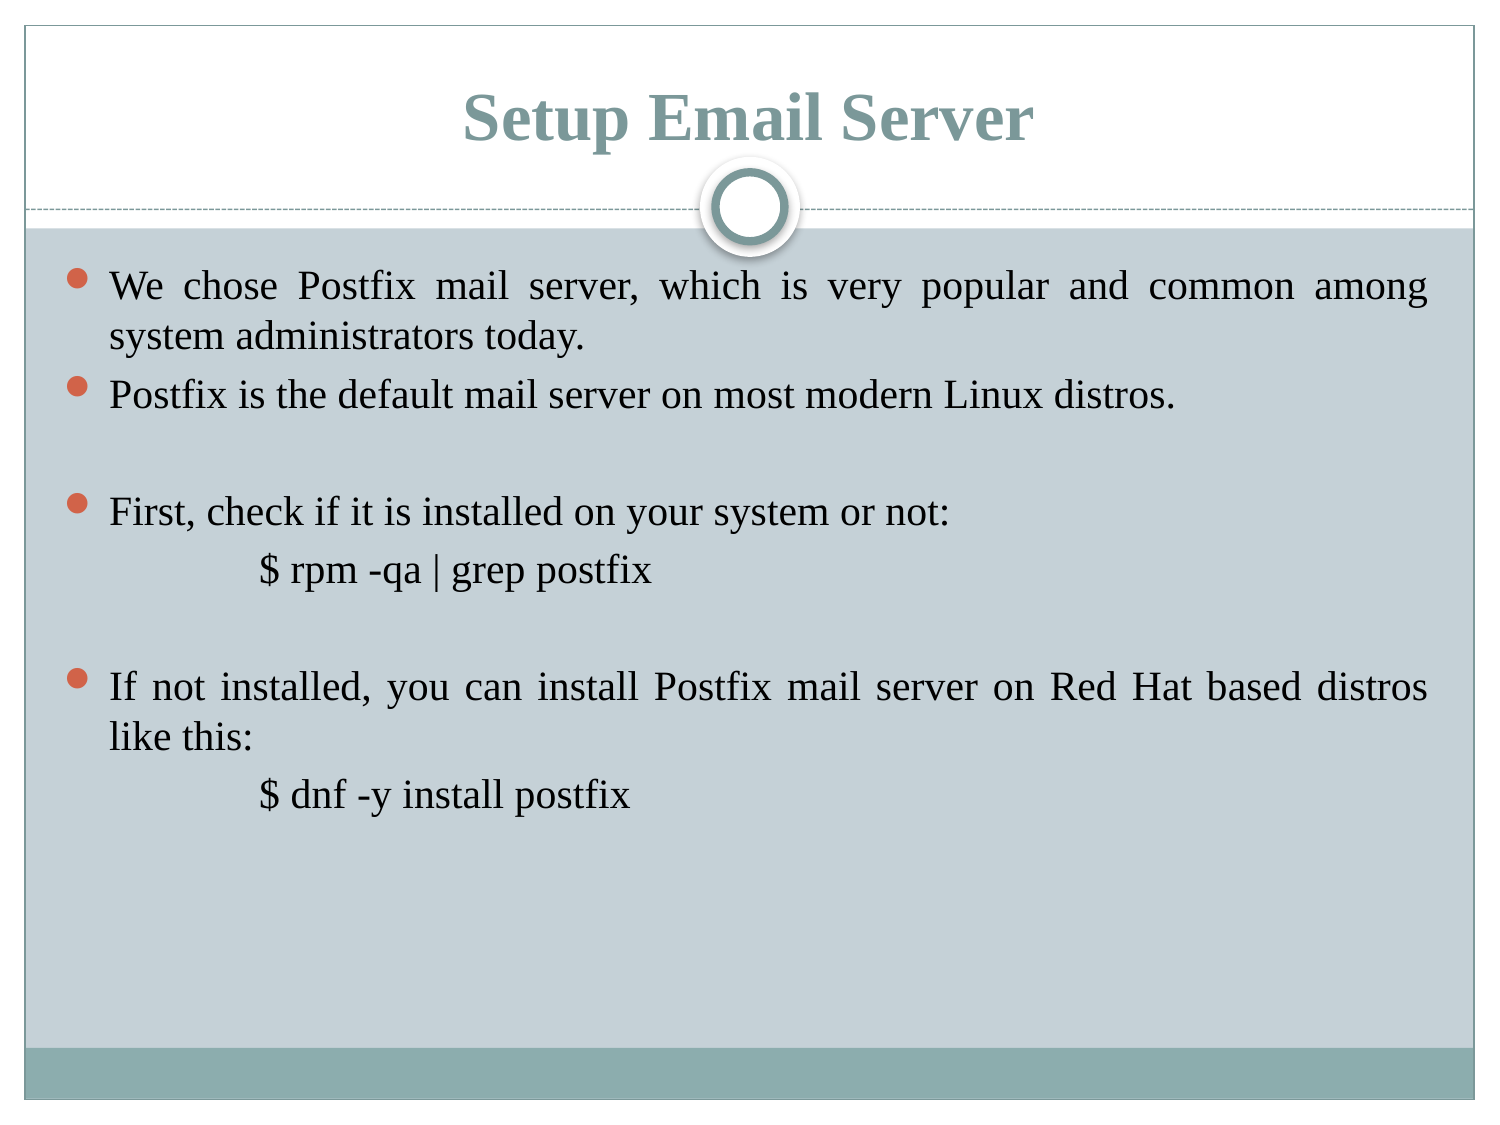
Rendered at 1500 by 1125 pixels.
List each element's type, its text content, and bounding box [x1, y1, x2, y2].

title Setup Email Server [49, 37, 1450, 162]
list We chose Postfix mail server, which is very popular and common among system administrators today. Postfix is the default mail server on most modern Linux distros. First, check if it is installed on your system or not: $ rpm -qa | grep postfix If not installed, you can install Postfix mail server on Red Hat based distros like this: $ dnf -y install postfix [49, 250, 1445, 1001]
